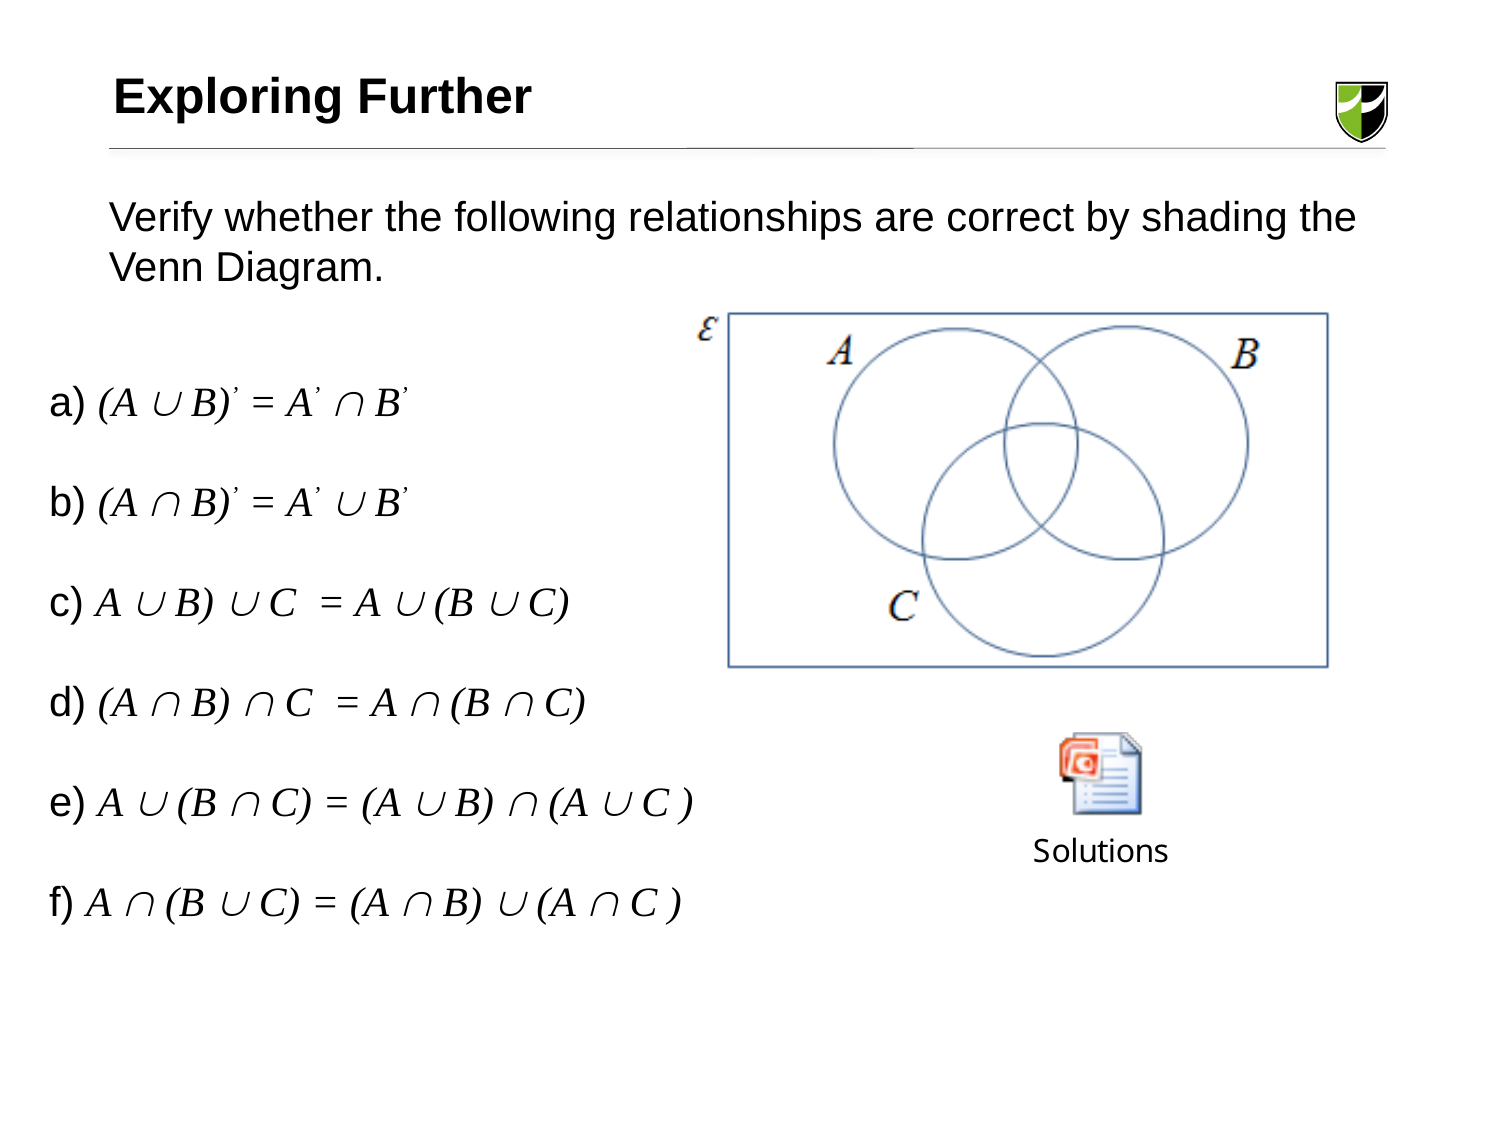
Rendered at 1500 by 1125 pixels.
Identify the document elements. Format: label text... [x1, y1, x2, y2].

picture [1335, 75, 1393, 143]
picture [685, 297, 1340, 688]
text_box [972, 731, 1231, 950]
text_box Verify whether the following relationships are correct by shading the Venn Diagram. [94, 182, 1454, 1025]
text_box a) (A  B)’ = A’  B’ b) (A  B)’ = A’  B’ c) A  B)  C = A  (B  C) d) (A  B)  C = A  (B  C) e) A  (B  C) = (A  B)  (A  C ) f) A  (B  C) = (A  B)  (A  C ) [34, 367, 715, 1068]
title Exploring Further [98, 56, 1118, 156]
